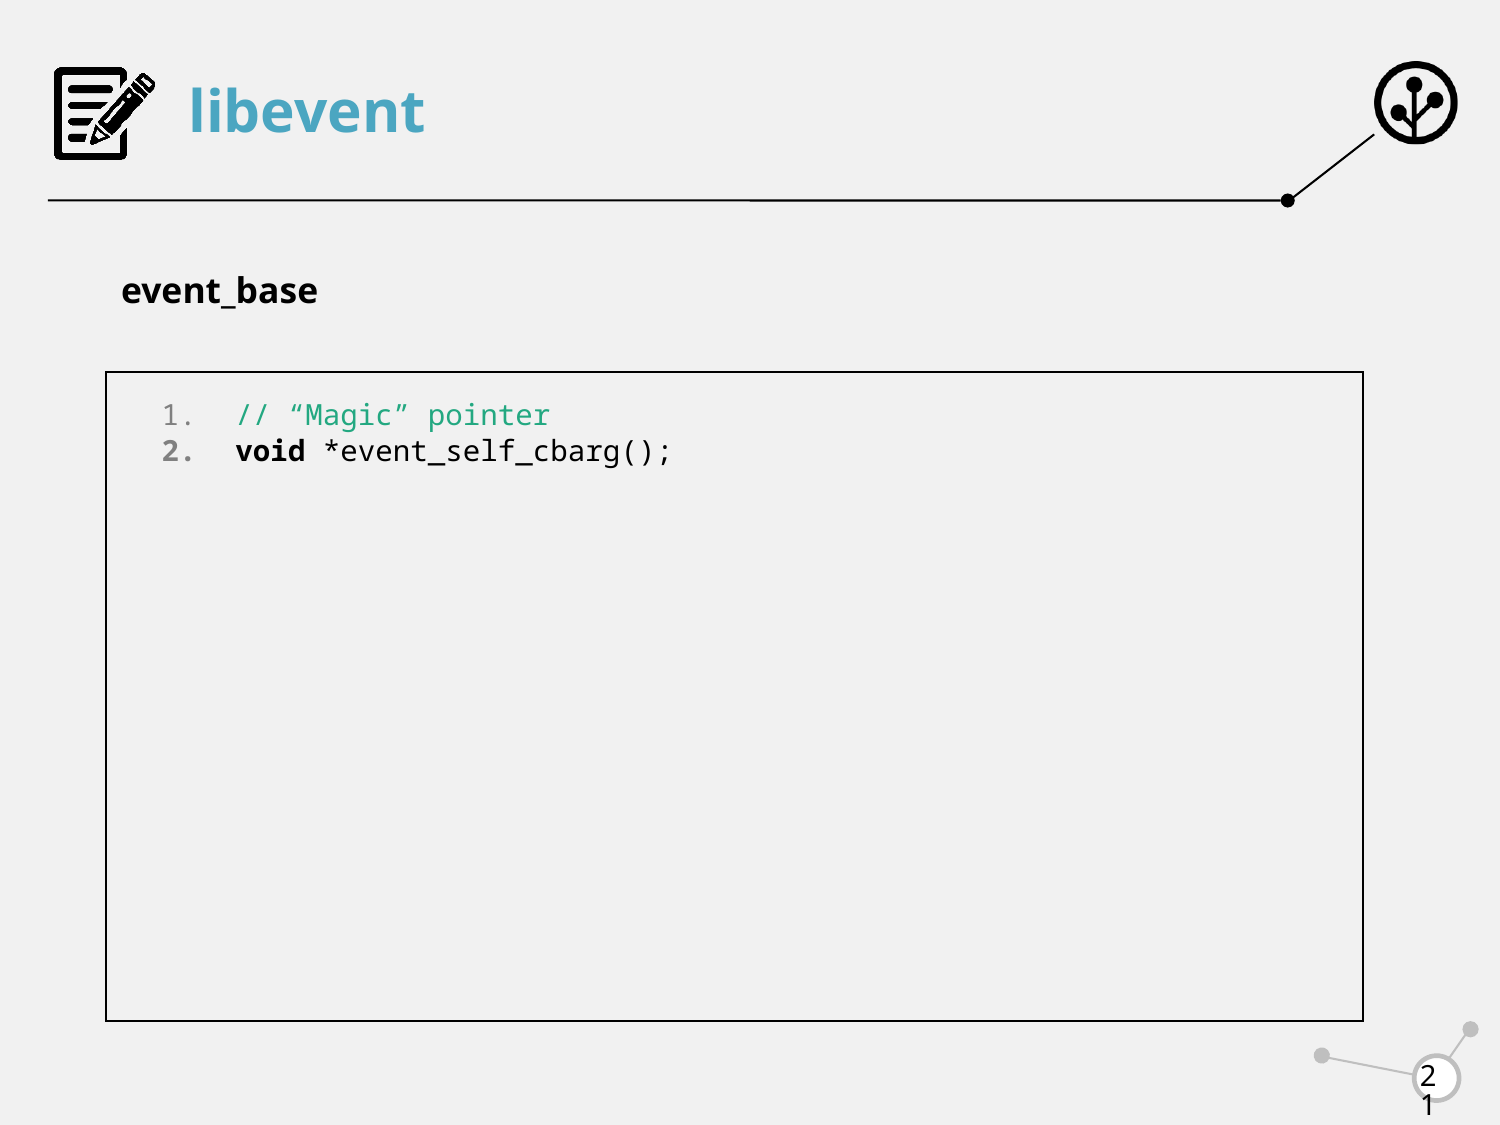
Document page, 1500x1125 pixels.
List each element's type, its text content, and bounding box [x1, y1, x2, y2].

picture [1363, 24, 1464, 185]
title libevent [173, 42, 1281, 185]
list event_base [106, 241, 1364, 343]
list // “Magic” pointer void *event_self_cbarg(); [146, 395, 1339, 1000]
slide_number 21 [1404, 1047, 1468, 1108]
